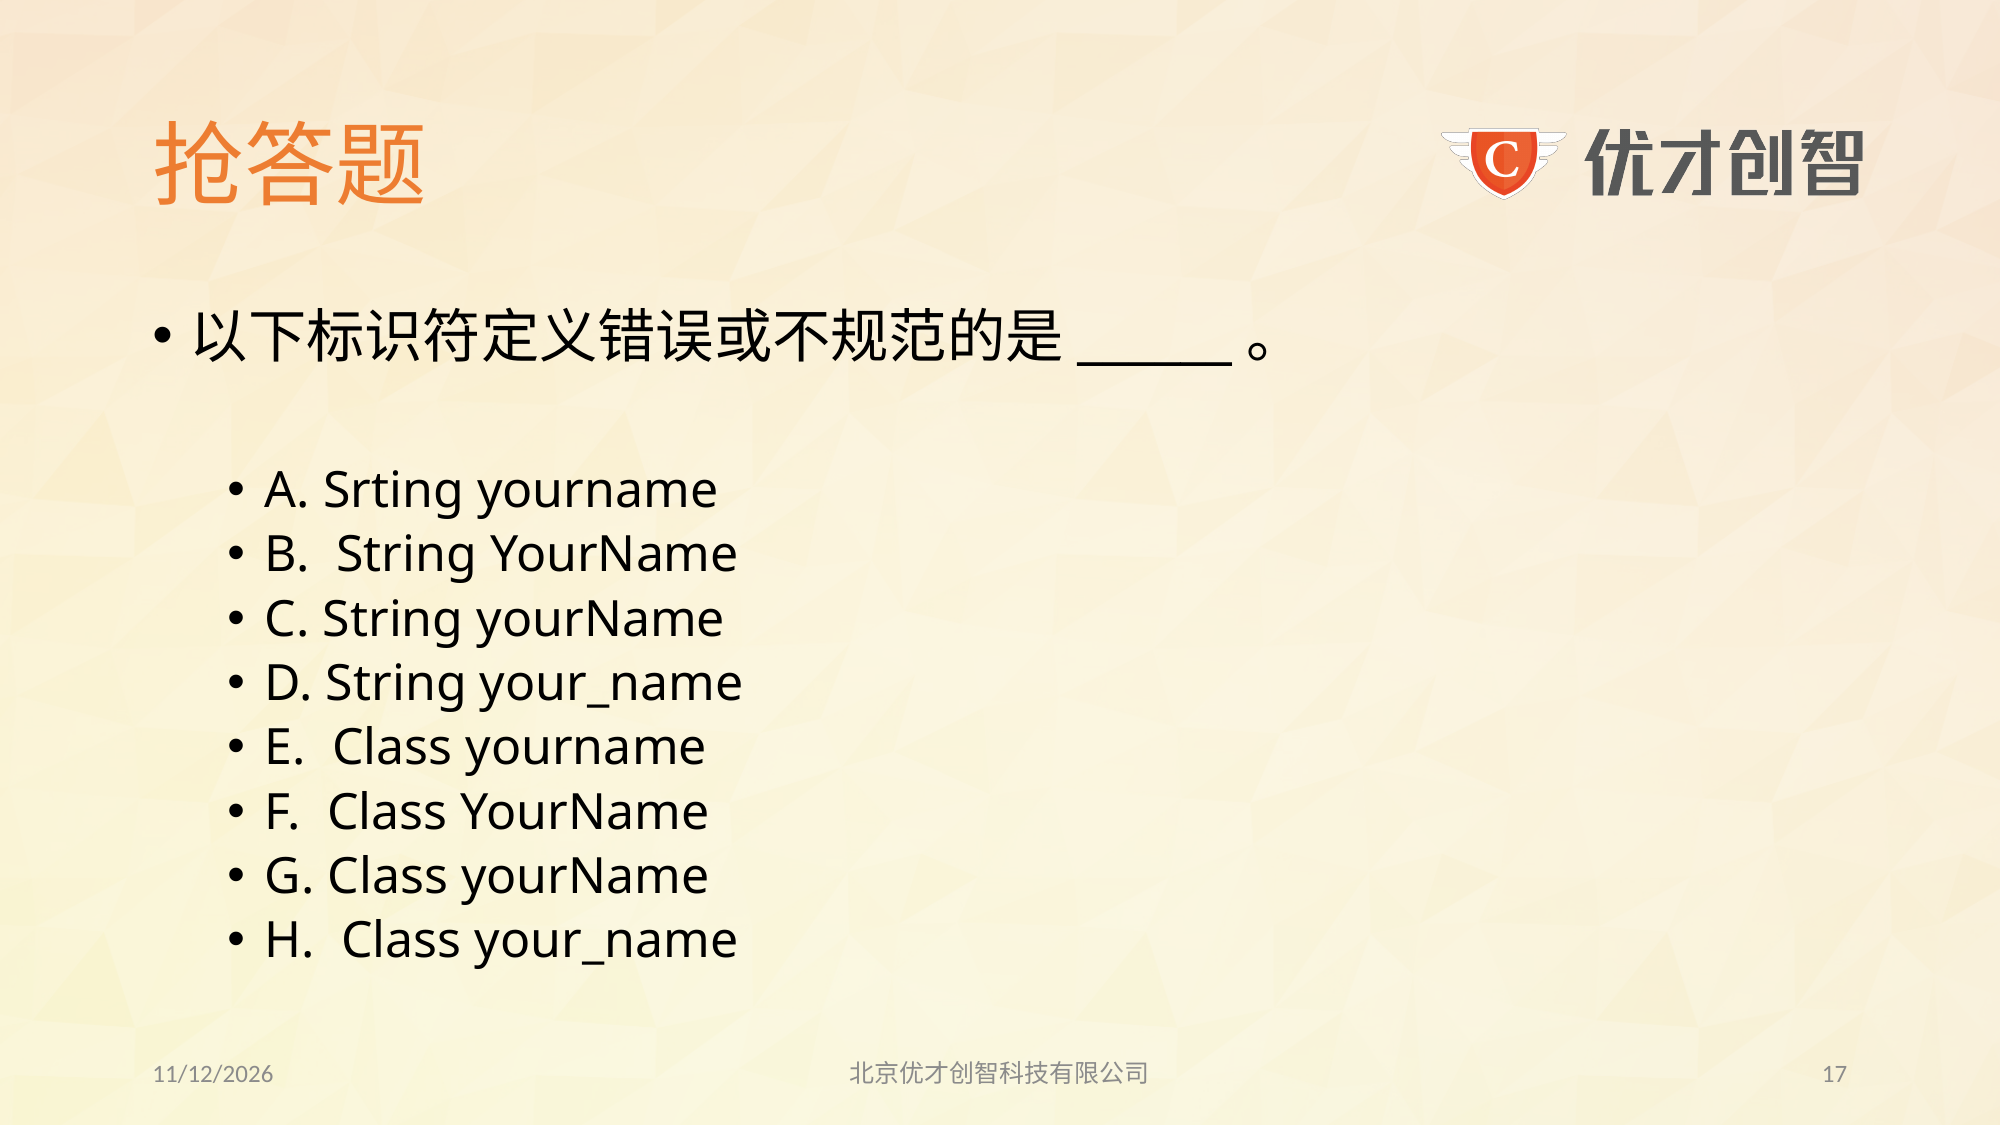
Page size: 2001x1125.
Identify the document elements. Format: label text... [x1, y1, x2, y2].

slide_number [137, 1042, 588, 1103]
list 以下标识符定义错误或不规范的是______。 A. Srting yourname B. String YourName C. String yourName D. String your_name E. Class yourname F. Class YourName G. Class yourName H. Class your_name [137, 299, 1863, 1014]
picture [1441, 128, 1863, 200]
title 抢答题 [137, 59, 1441, 278]
footer 北京优才创智科技有限公司 [662, 1042, 1338, 1103]
slide_number 16 [1412, 1042, 1863, 1103]
